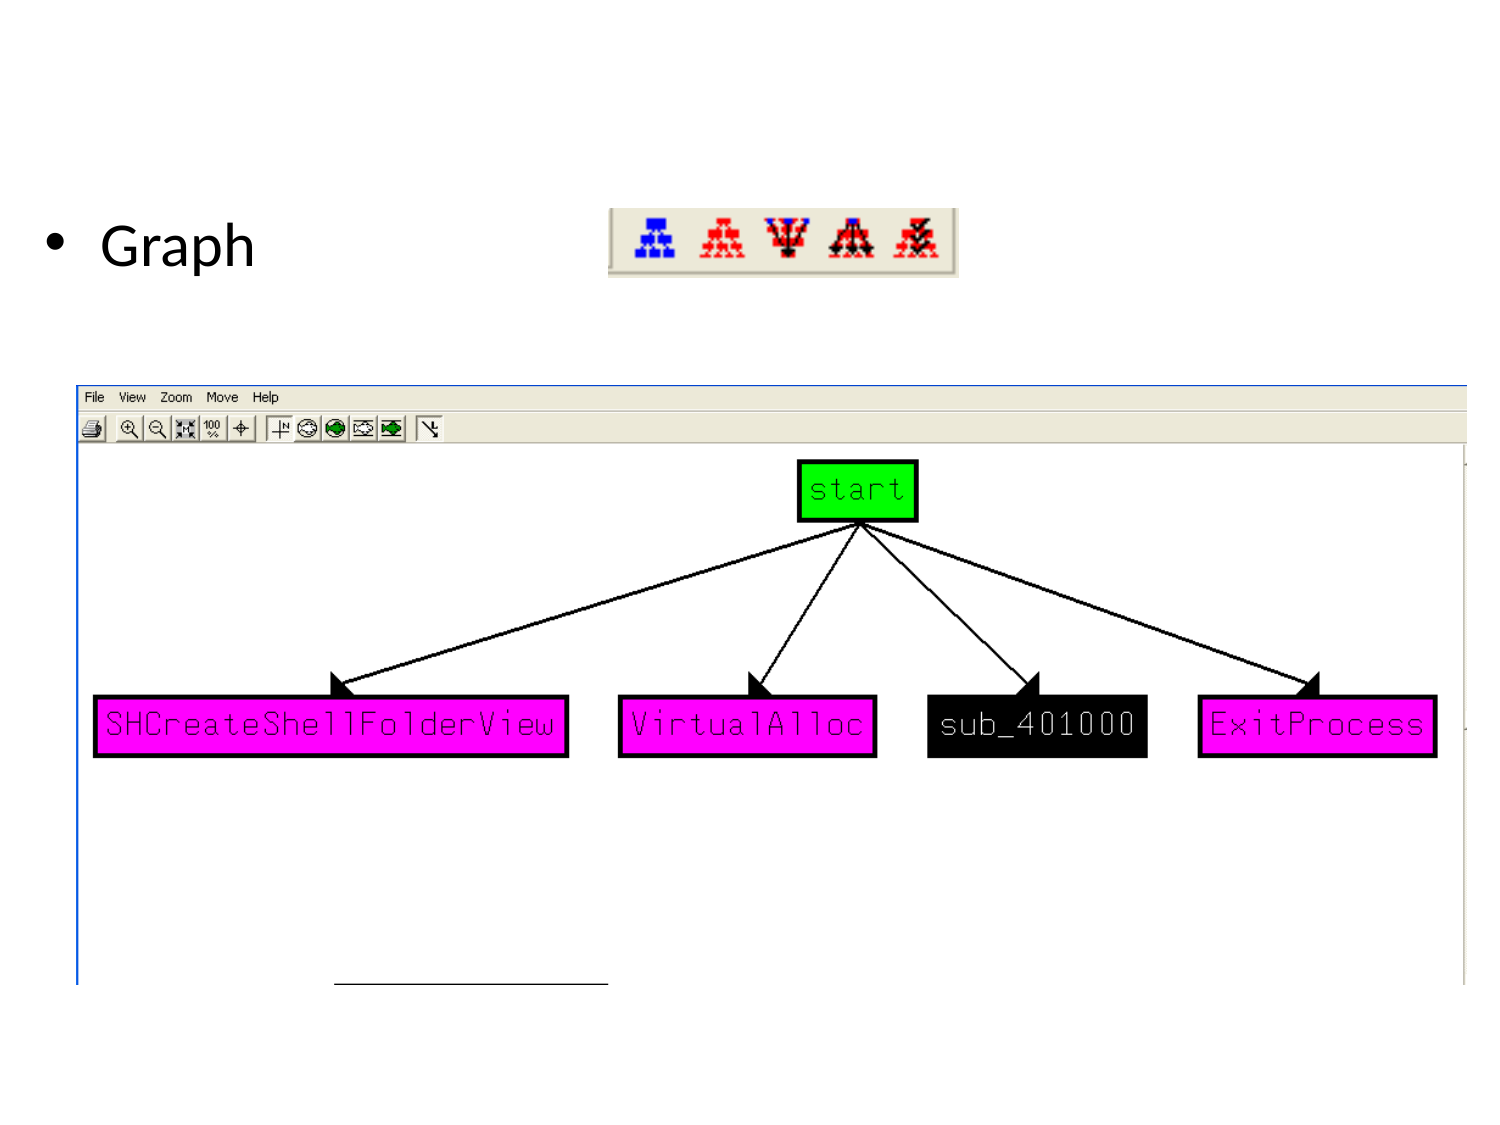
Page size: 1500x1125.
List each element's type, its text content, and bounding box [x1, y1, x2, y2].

picture [76, 385, 1468, 985]
list Graph [29, 196, 1471, 1035]
picture [607, 207, 959, 279]
